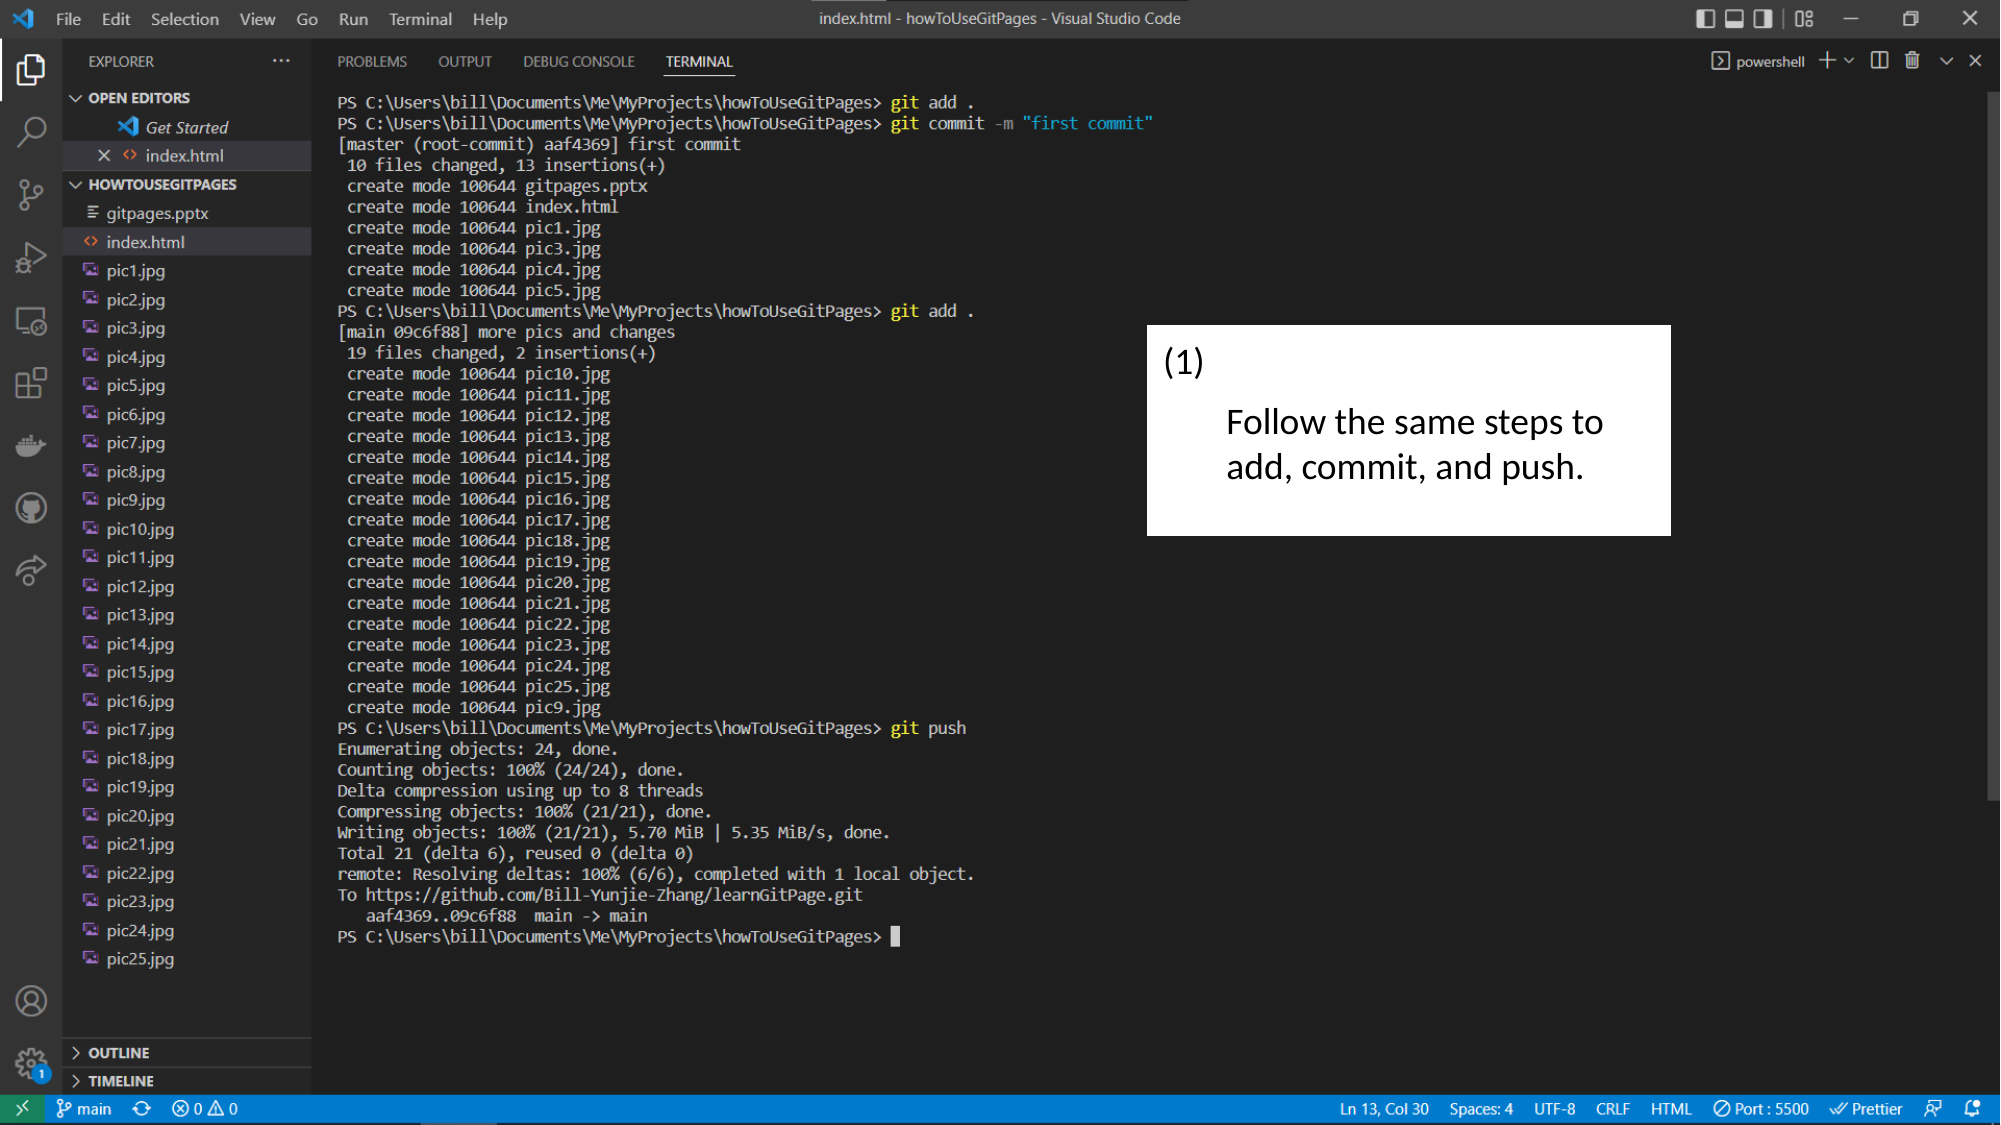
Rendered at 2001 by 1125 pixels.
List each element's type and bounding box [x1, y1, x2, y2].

picture [0, 0, 2000, 1125]
text_box [1148, 325, 1671, 535]
